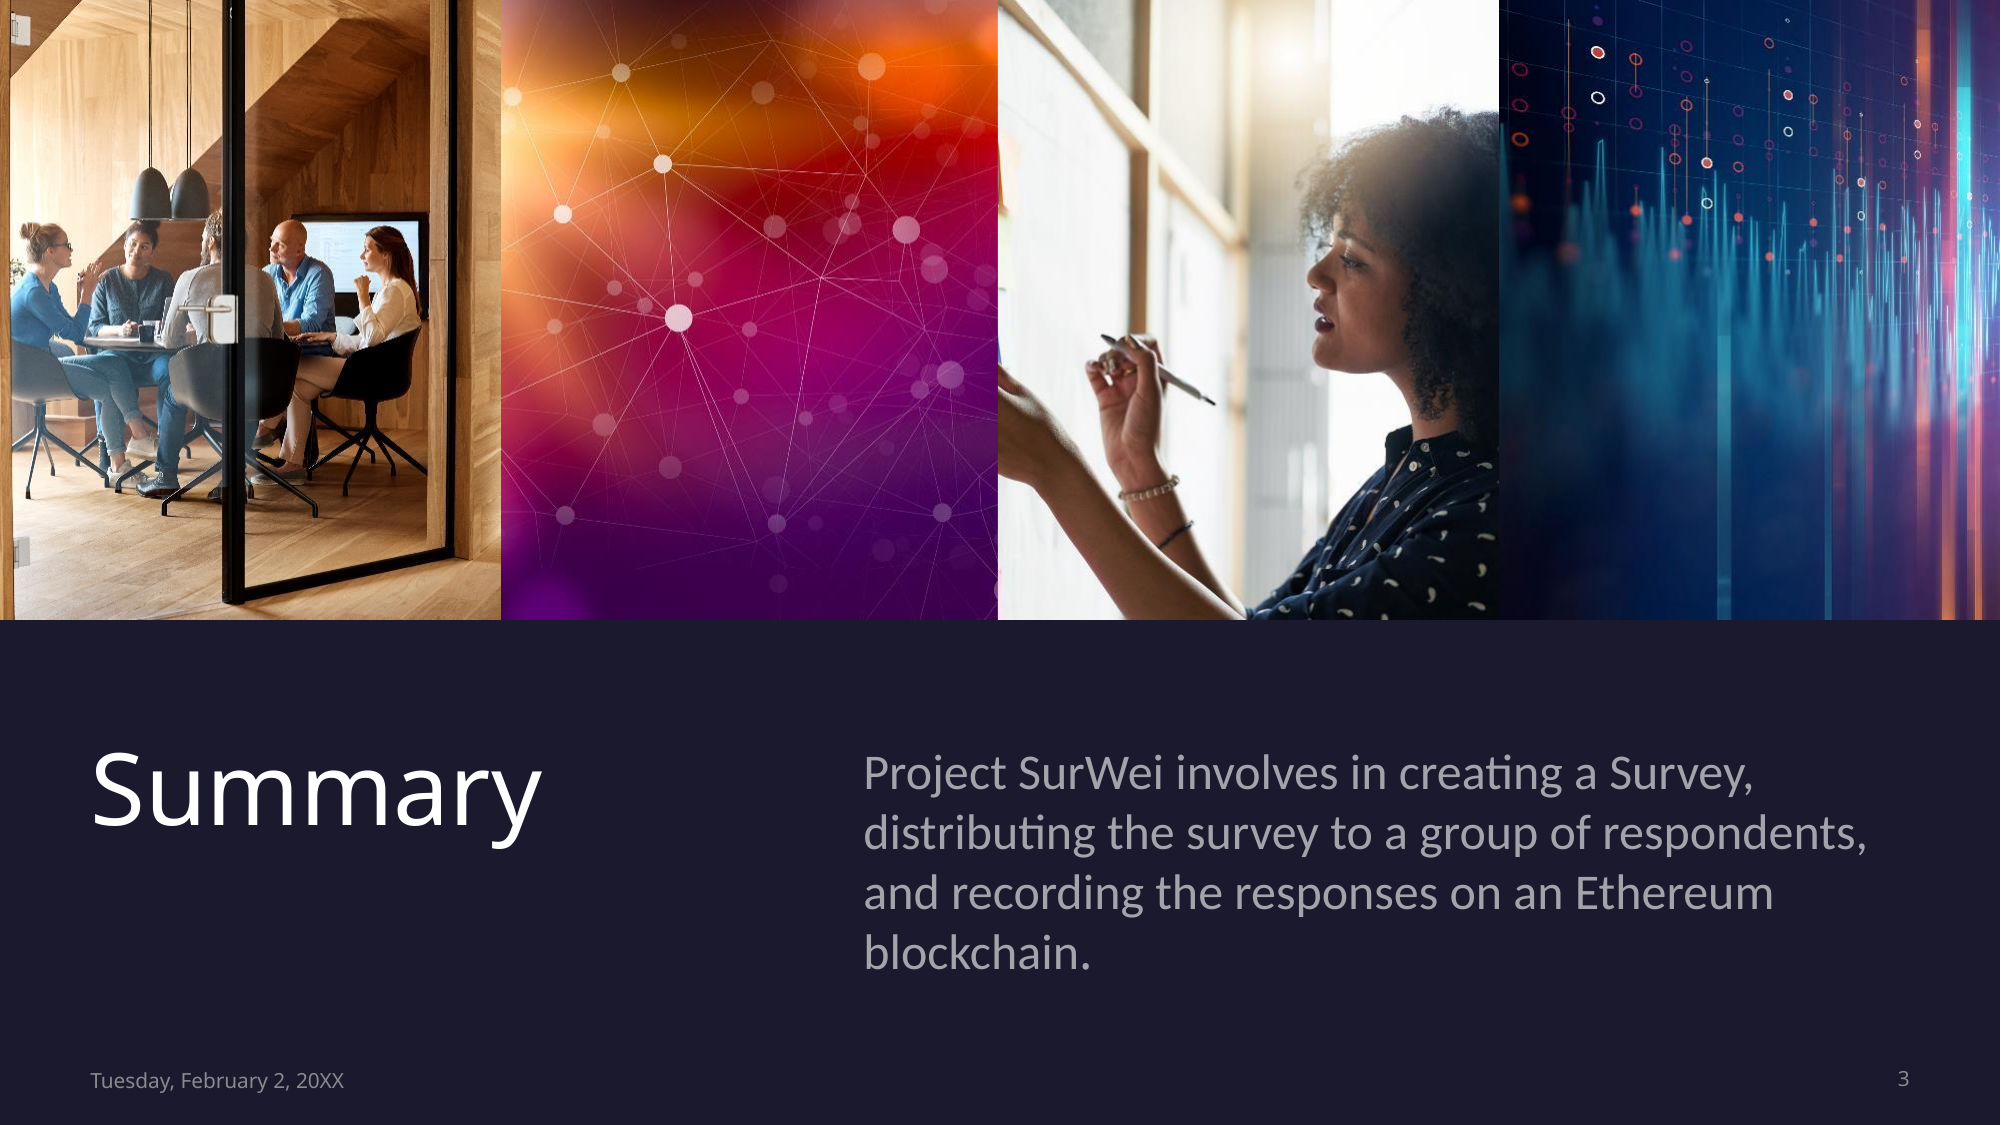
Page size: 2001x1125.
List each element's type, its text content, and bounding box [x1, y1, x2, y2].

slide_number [90, 1067, 522, 1093]
title Summary [90, 739, 829, 996]
slide_number 3 [1632, 1067, 1910, 1093]
list Project SurWei involves in creating a Survey, distributing the survey to a group of respondents, and recording the responses on an Ethereum blockchain. [863, 739, 1884, 997]
picture [0, 0, 2000, 620]
